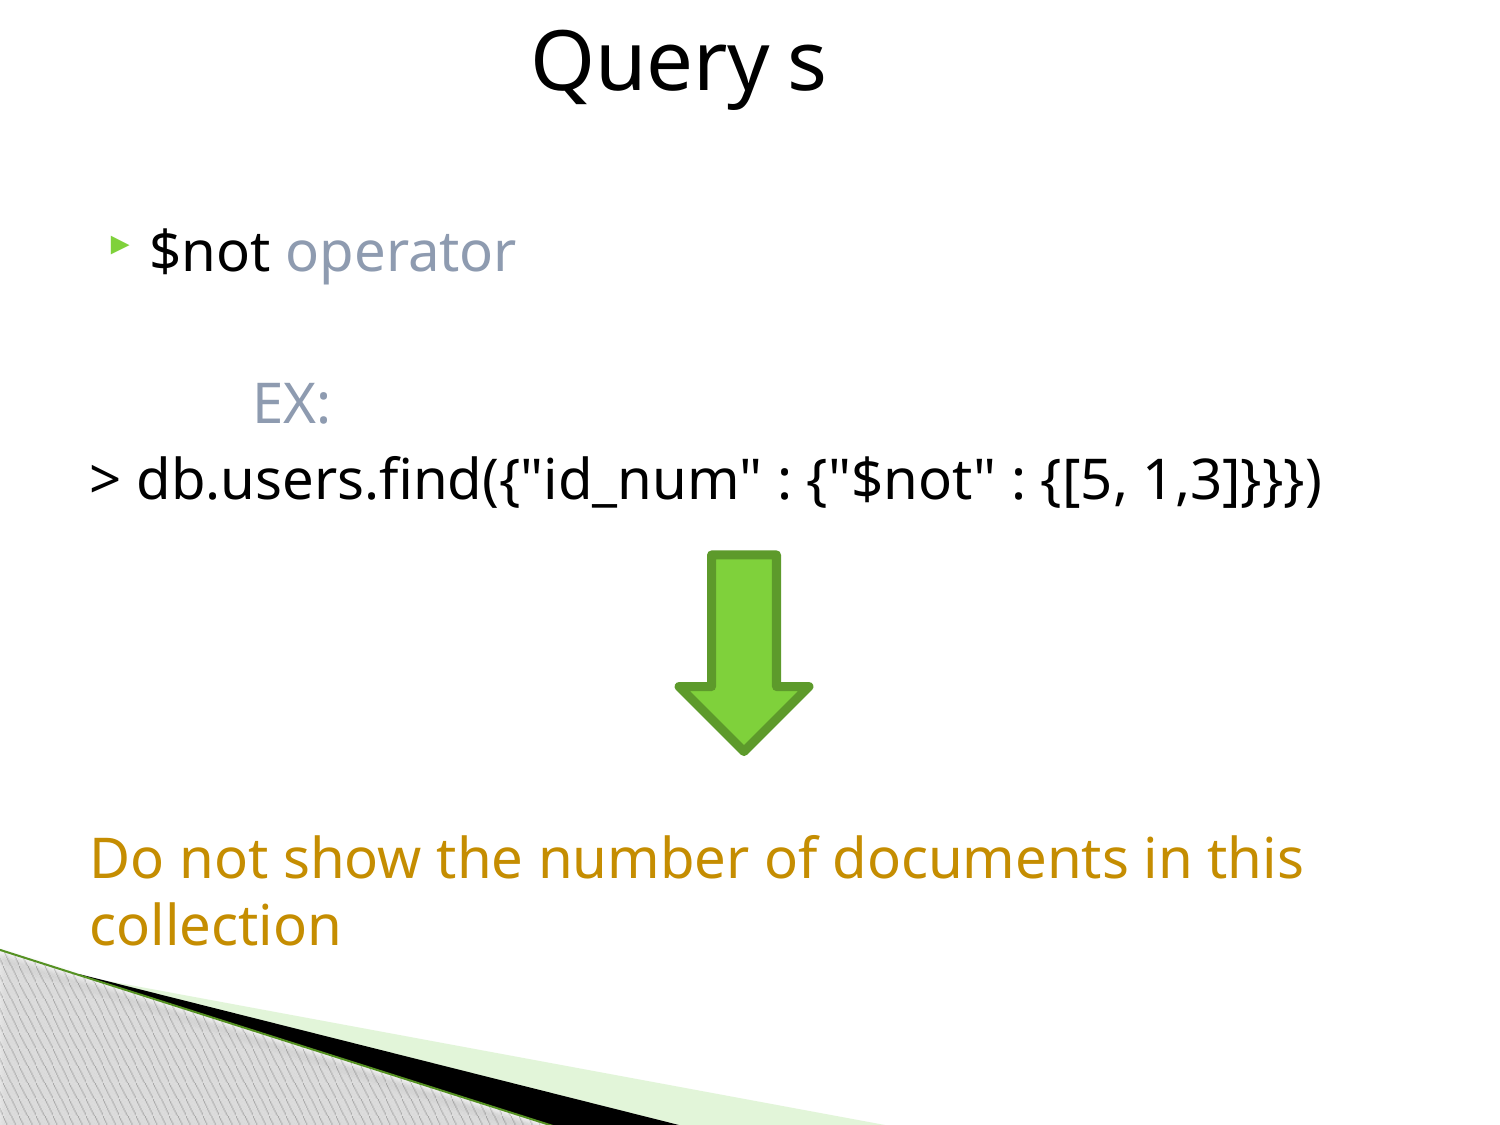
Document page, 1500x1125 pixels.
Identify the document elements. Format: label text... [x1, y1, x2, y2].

text_box Query s [277, 0, 1081, 115]
text_box [674, 550, 814, 757]
list $not operator EX: > db.users.find({"id_num" : {"$not" : {[5, 1,3]}}}) Do not show the number of documents in this collection [75, 208, 1425, 1125]
